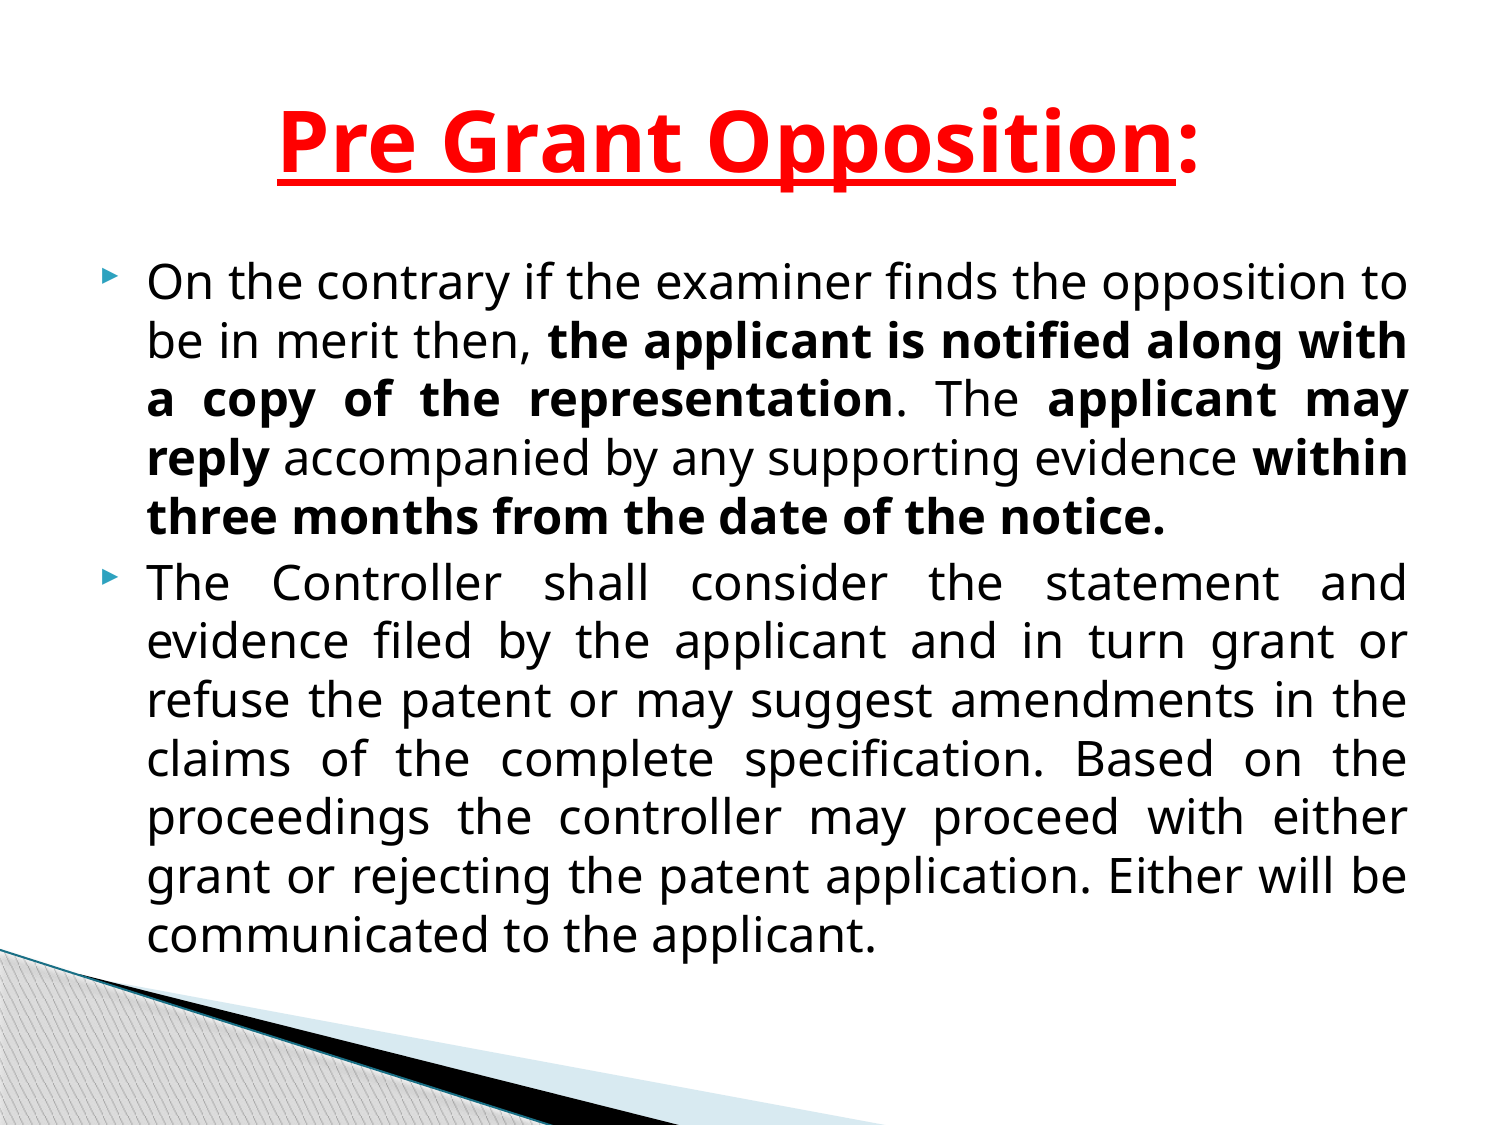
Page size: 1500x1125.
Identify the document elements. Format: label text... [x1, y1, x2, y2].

title Pre Grant Opposition: [75, 45, 1425, 233]
list On the contrary if the examiner finds the opposition to be in merit then, the applicant is notified along with a copy of the representation. The applicant may reply accompanied by any supporting evidence within three months from the date of the notice. The Controller shall consider the statement and evidence filed by the applicant and in turn grant or refuse the patent or may suggest amendments in the claims of the complete specification. Based on the proceedings the controller may proceed with either grant or rejecting the patent application. Either will be communicated to the applicant. [75, 243, 1425, 986]
